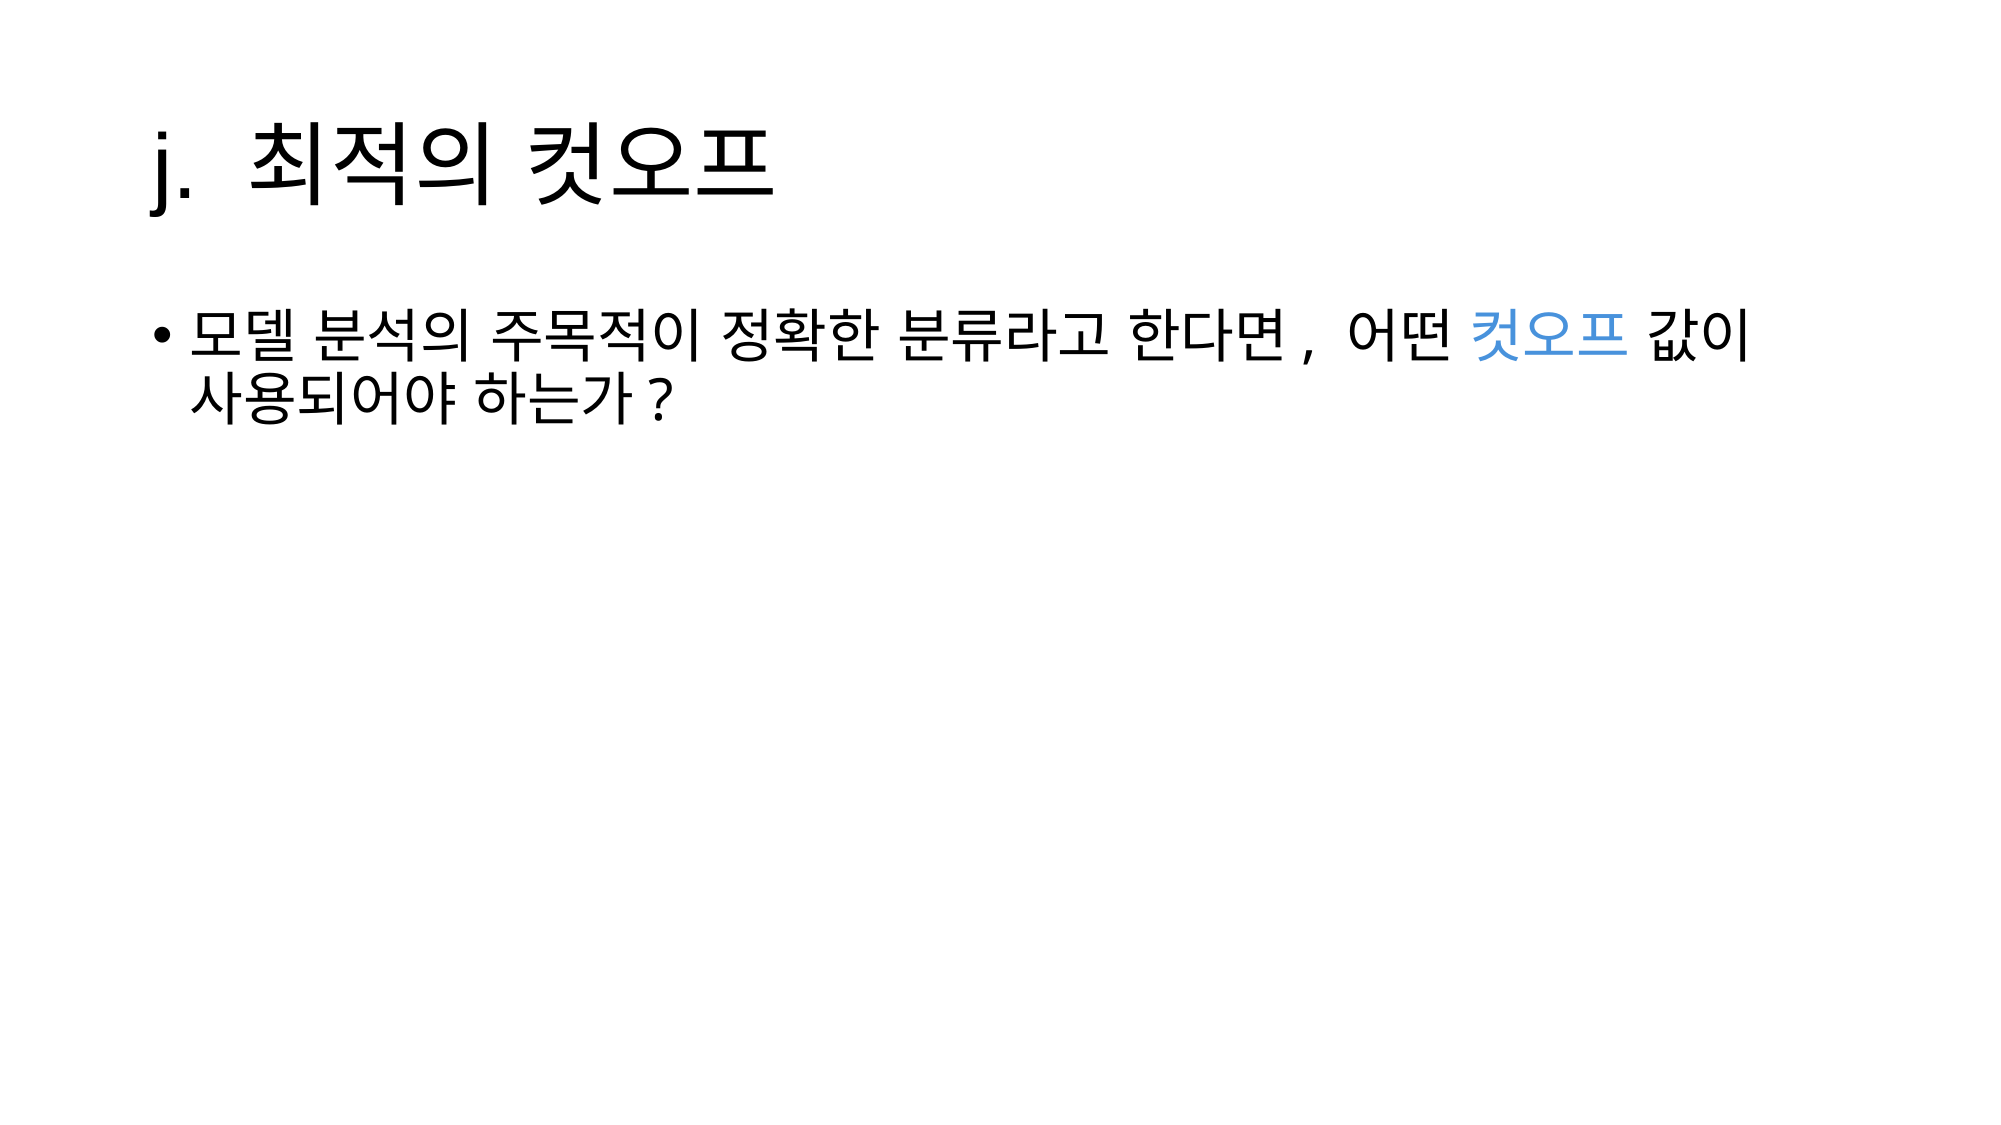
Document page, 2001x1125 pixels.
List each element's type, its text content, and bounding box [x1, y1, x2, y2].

list 모델 분석의 주목적이 정확한 분류라고 한다면, 어떤 컷오프 값이 사용되어야 하는가? [137, 299, 1863, 457]
title j. 최적의 컷오프 [137, 59, 1863, 278]
